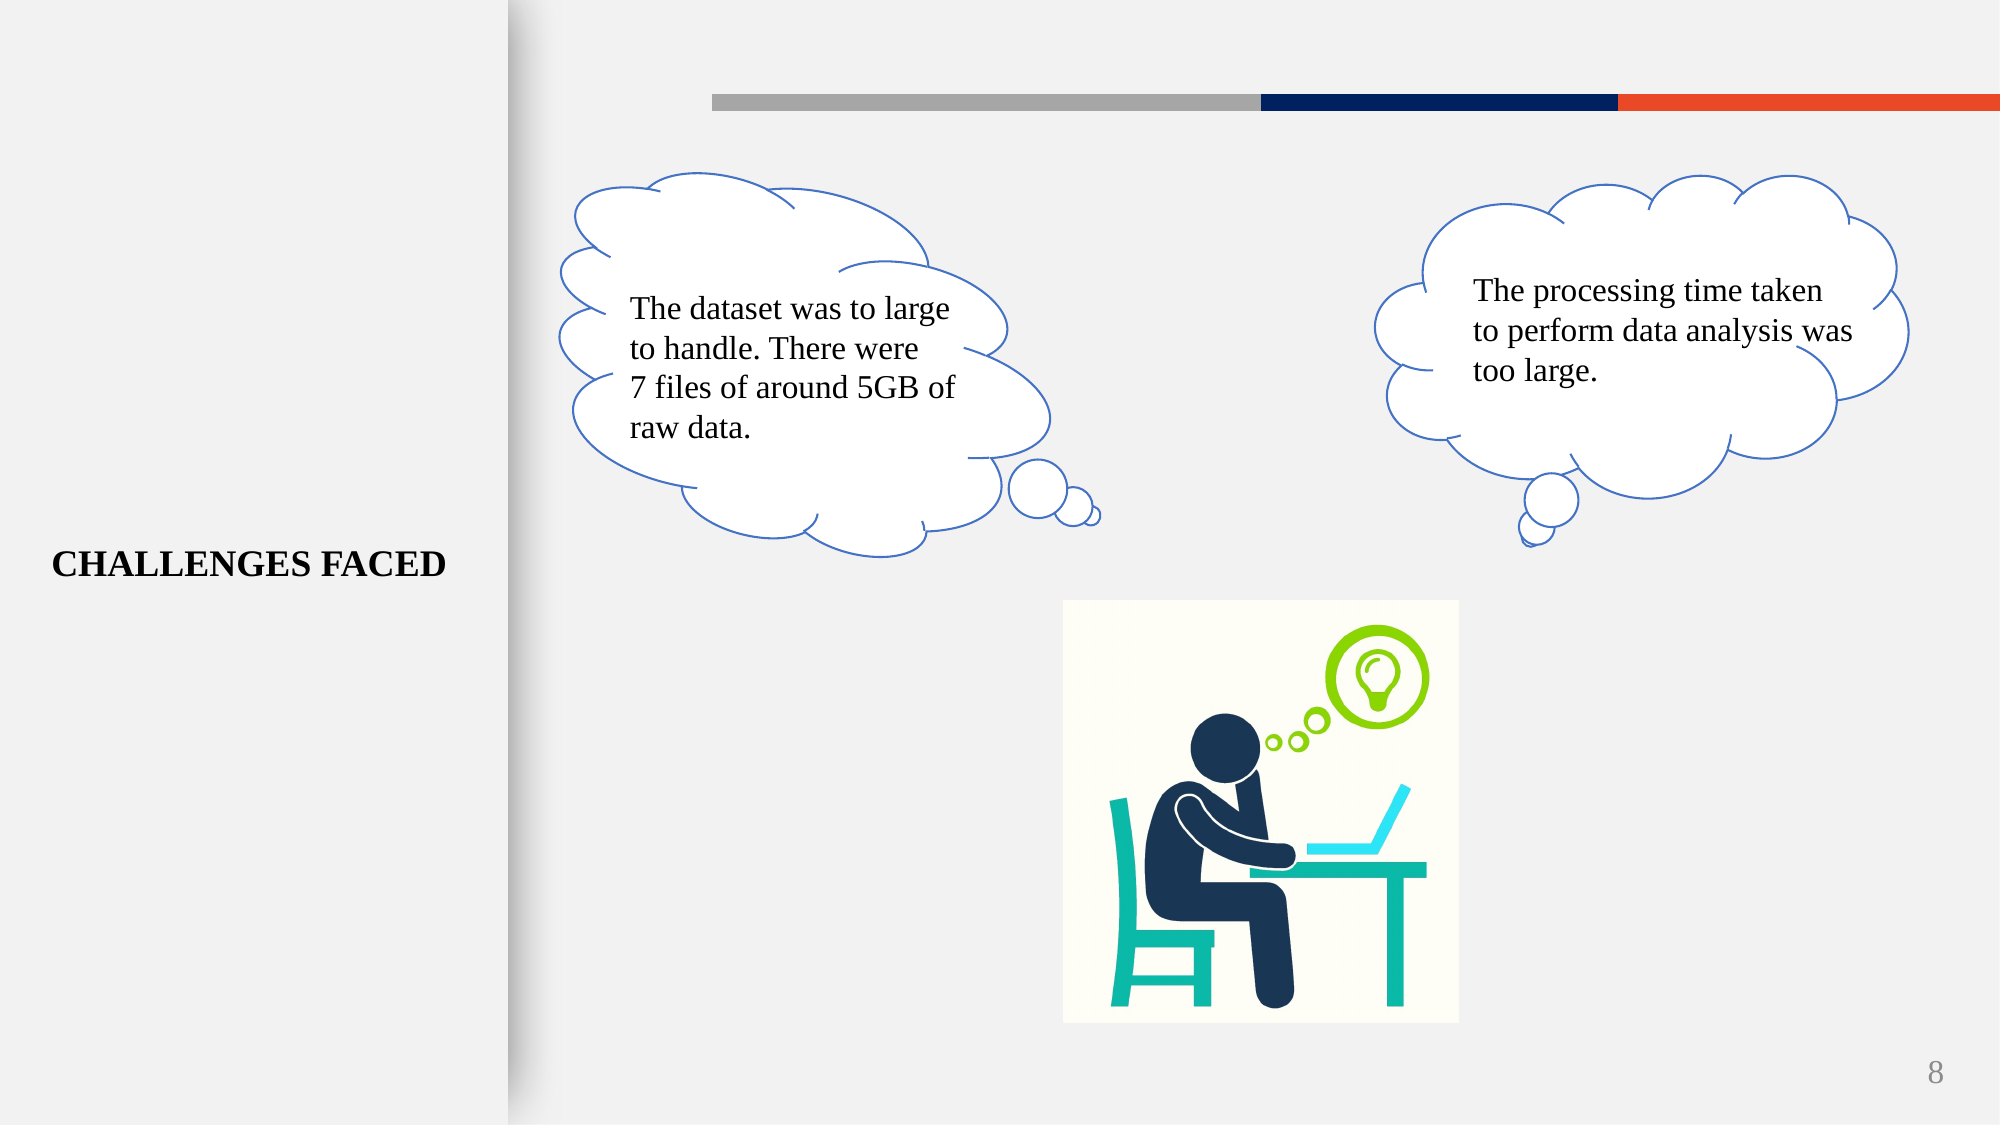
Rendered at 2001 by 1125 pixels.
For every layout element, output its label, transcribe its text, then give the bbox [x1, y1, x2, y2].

text_box [558, 172, 1052, 559]
text_box [1007, 458, 1102, 528]
text_box The dataset was to large to handle. There were 7 files of around 5GB of raw data. [615, 278, 982, 453]
slide_number 8 [1509, 1040, 1960, 1101]
text_box [528, 0, 2000, 1125]
text_box [1373, 174, 1910, 548]
text_box [0, 0, 509, 1125]
picture [1063, 600, 1459, 1023]
text_box The processing time taken to perform data analysis was too large. [1458, 260, 1874, 396]
text_box CHALLENGES FACED [16, 531, 491, 592]
